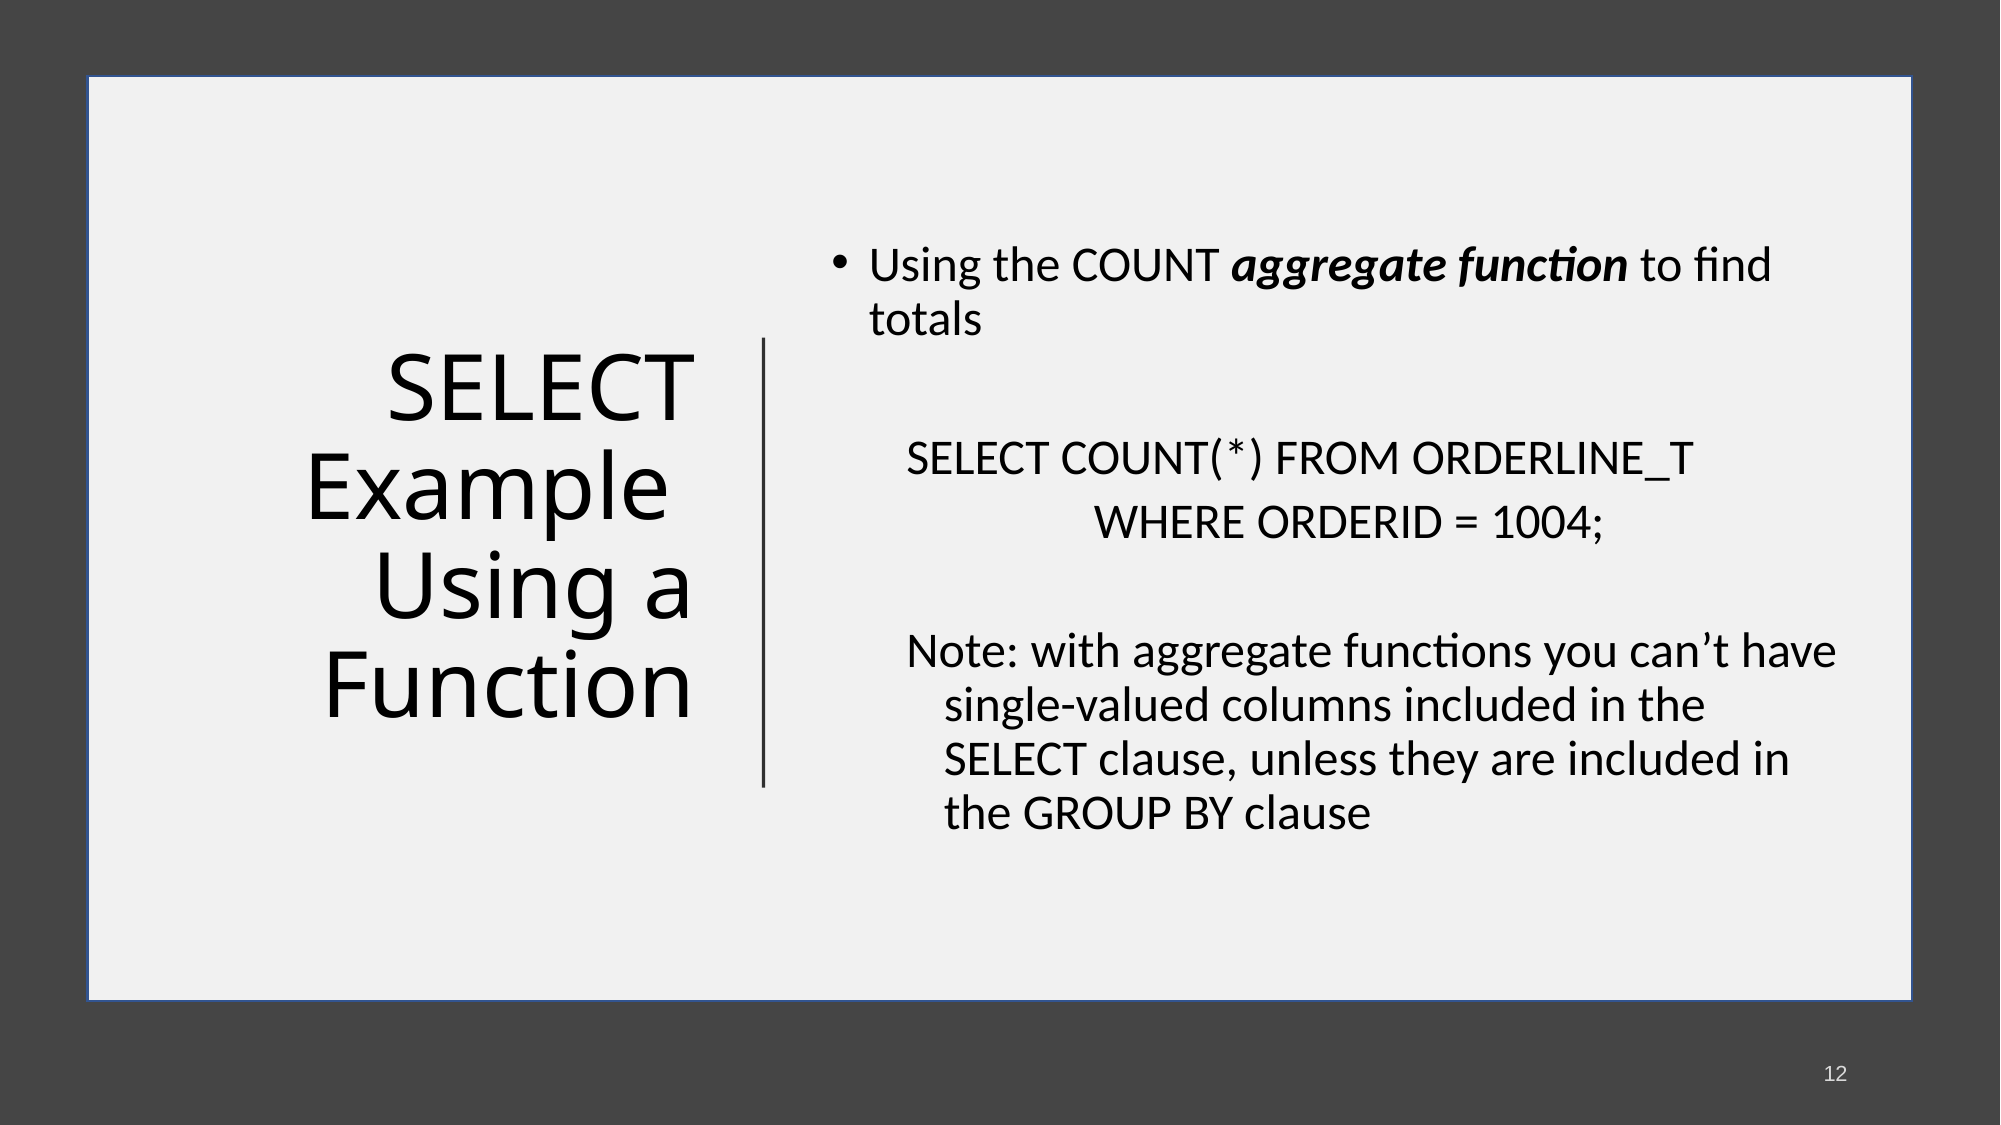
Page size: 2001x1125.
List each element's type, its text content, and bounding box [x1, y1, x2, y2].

title SELECT Example Using a Function [137, 146, 711, 932]
text_box [86, 75, 1913, 1002]
list Using the COUNT aggregate function to find totals SELECT COUNT(*) FROM ORDERLINE_T WHERE ORDERID = 1004; Note: with aggregate functions you can’t have single-valued columns included in the SELECT clause, unless they are included in the GROUP BY clause [816, 146, 1863, 932]
slide_number 12 [1734, 1042, 1863, 1103]
text_box [0, 0, 2000, 1125]
